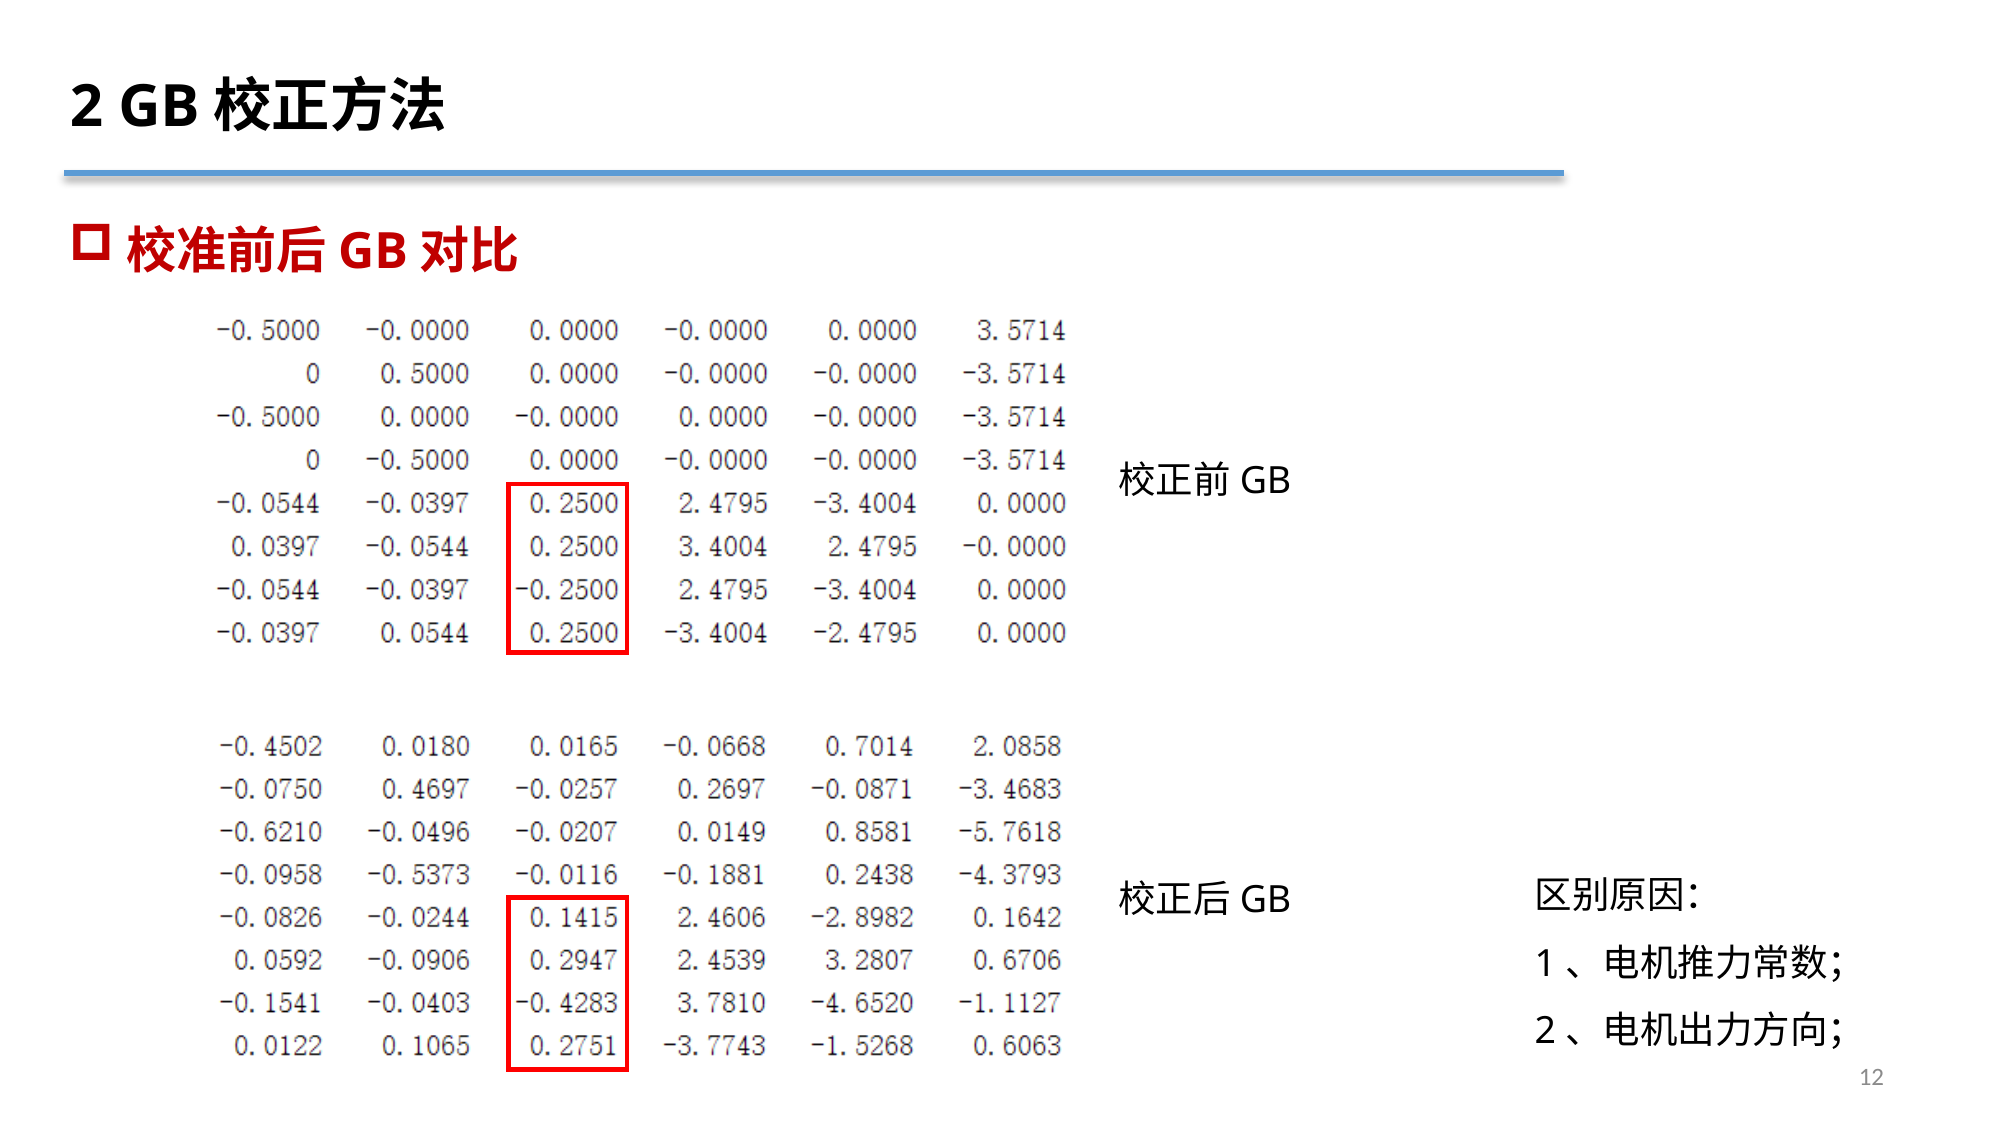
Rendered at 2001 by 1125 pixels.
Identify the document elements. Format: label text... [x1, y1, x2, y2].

slide_number 12 [1449, 1045, 1900, 1106]
text_box 区别原因： 1、电机推力常数； 2、电机出力方向； [1519, 841, 1880, 1059]
title 2 GB校正方法 [54, 38, 1520, 178]
picture [198, 297, 1095, 671]
text_box 校正后GB [1103, 867, 1464, 927]
text_box 校正前GB [1103, 448, 1464, 509]
picture [198, 710, 1080, 1085]
text_box 校准前后GB对比 [54, 211, 1284, 298]
